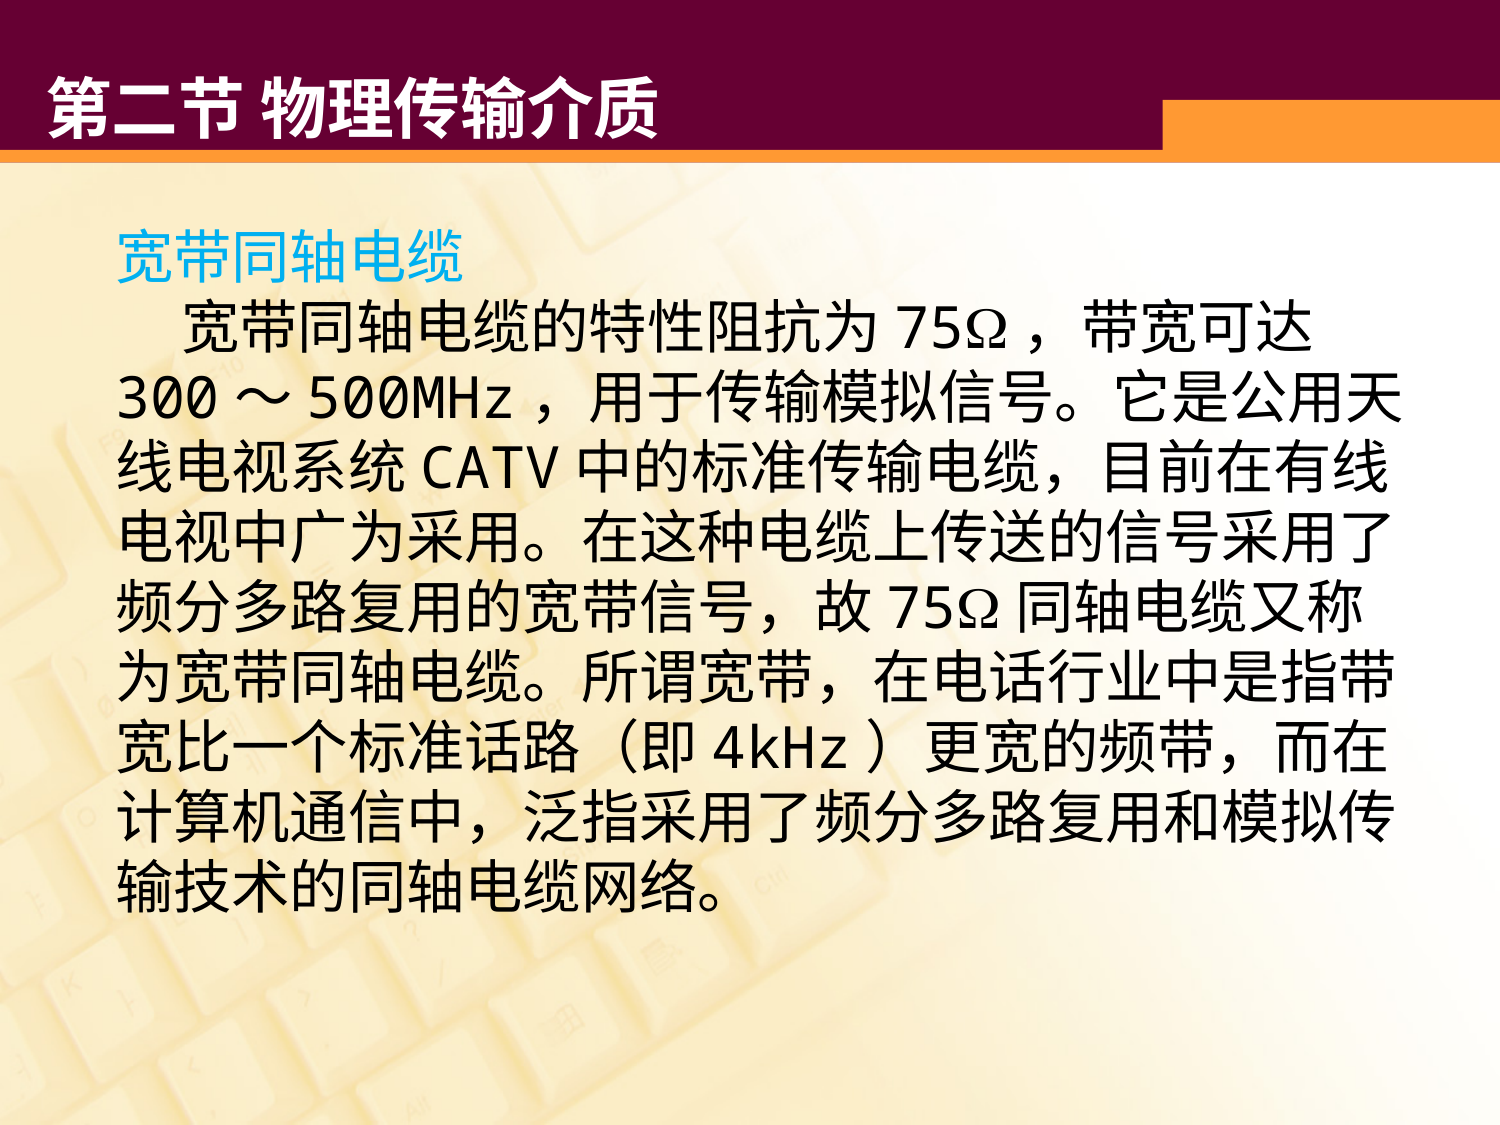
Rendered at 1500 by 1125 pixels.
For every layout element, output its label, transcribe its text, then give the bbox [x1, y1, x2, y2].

picture [0, 163, 1500, 1125]
list 宽带同轴电缆 宽带同轴电缆的特性阻抗为75，带宽可达300～500MHz，用于传输模拟信号。它是公用天线电视系统CATV中的标准传输电缆，目前在有线电视中广为采用。在这种电缆上传送的信号采用了频分多路复用的宽带信号，故75同轴电缆又称为宽带同轴电缆。所谓宽带，在电话行业中是指带宽比一个标准话路（即4kHz）更宽的频带，而在计算机通信中，泛指采用了频分多路复用和模拟传输技术的同轴电缆网络。 [100, 212, 1426, 1013]
title 第二节 物理传输介质 [29, 50, 1338, 164]
